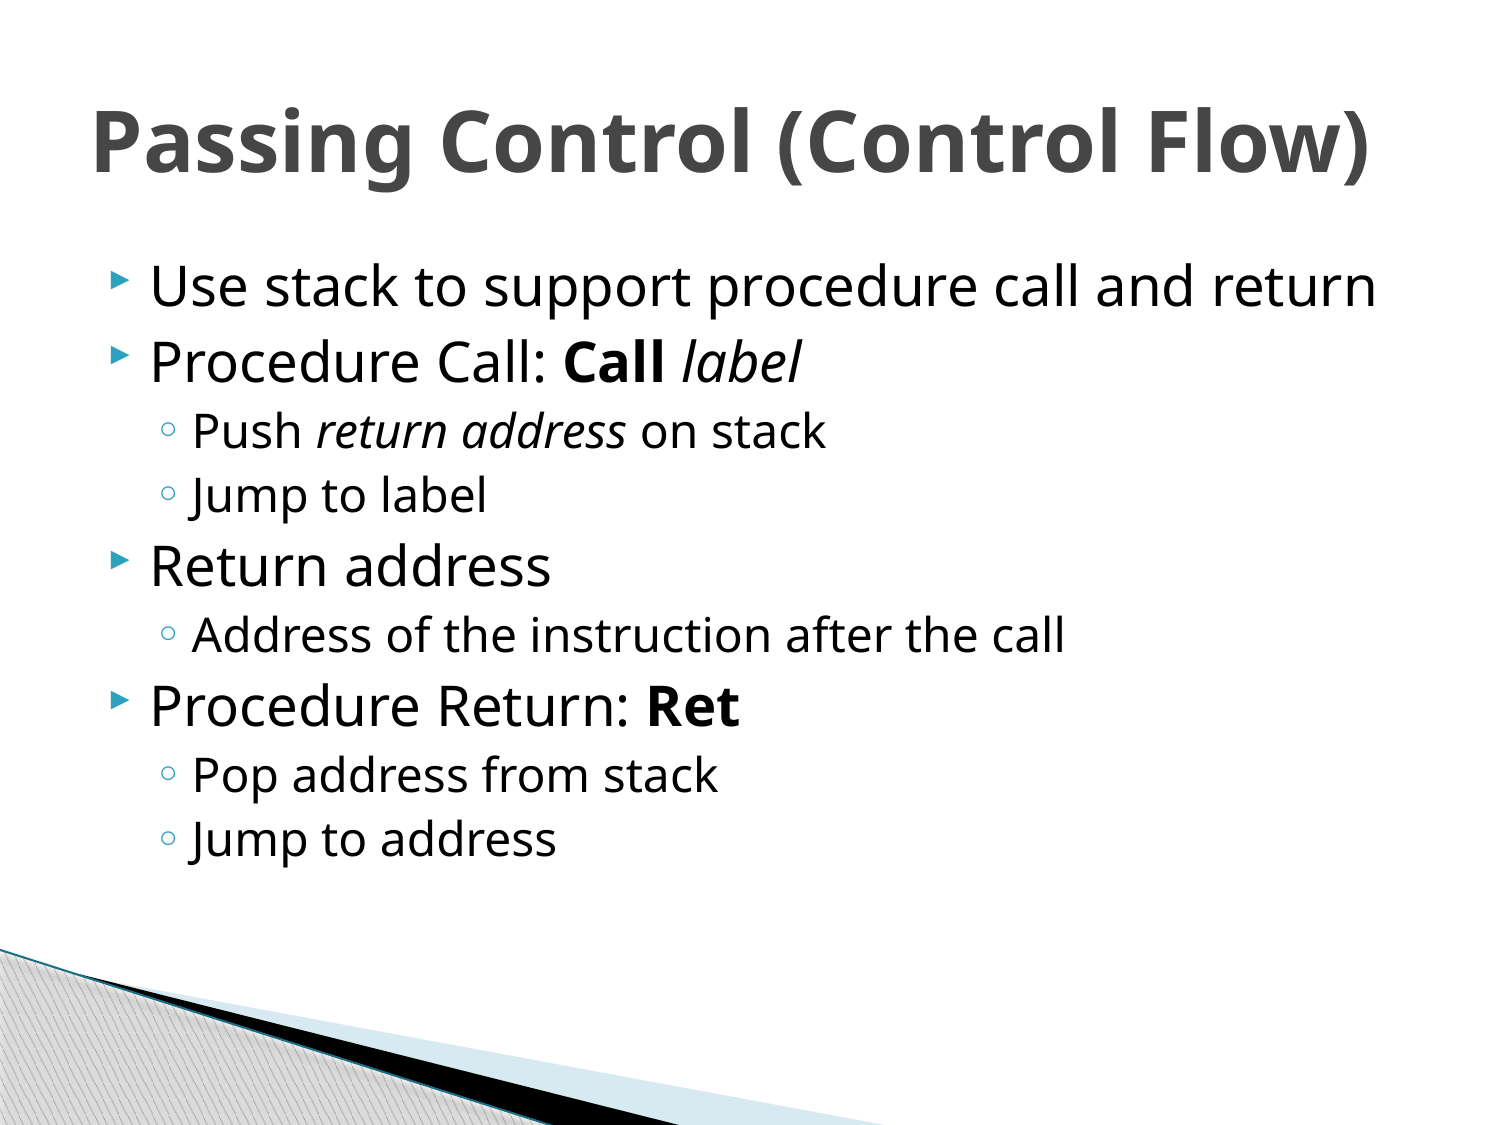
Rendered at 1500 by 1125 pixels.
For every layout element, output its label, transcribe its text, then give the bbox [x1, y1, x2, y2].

title Passing Control (Control Flow) [75, 45, 1425, 233]
list Use stack to support procedure call and return Procedure Call: Call label Push return address on stack Jump to label Return address Address of the instruction after the call Procedure Return: Ret Pop address from stack Jump to address [75, 243, 1425, 986]
